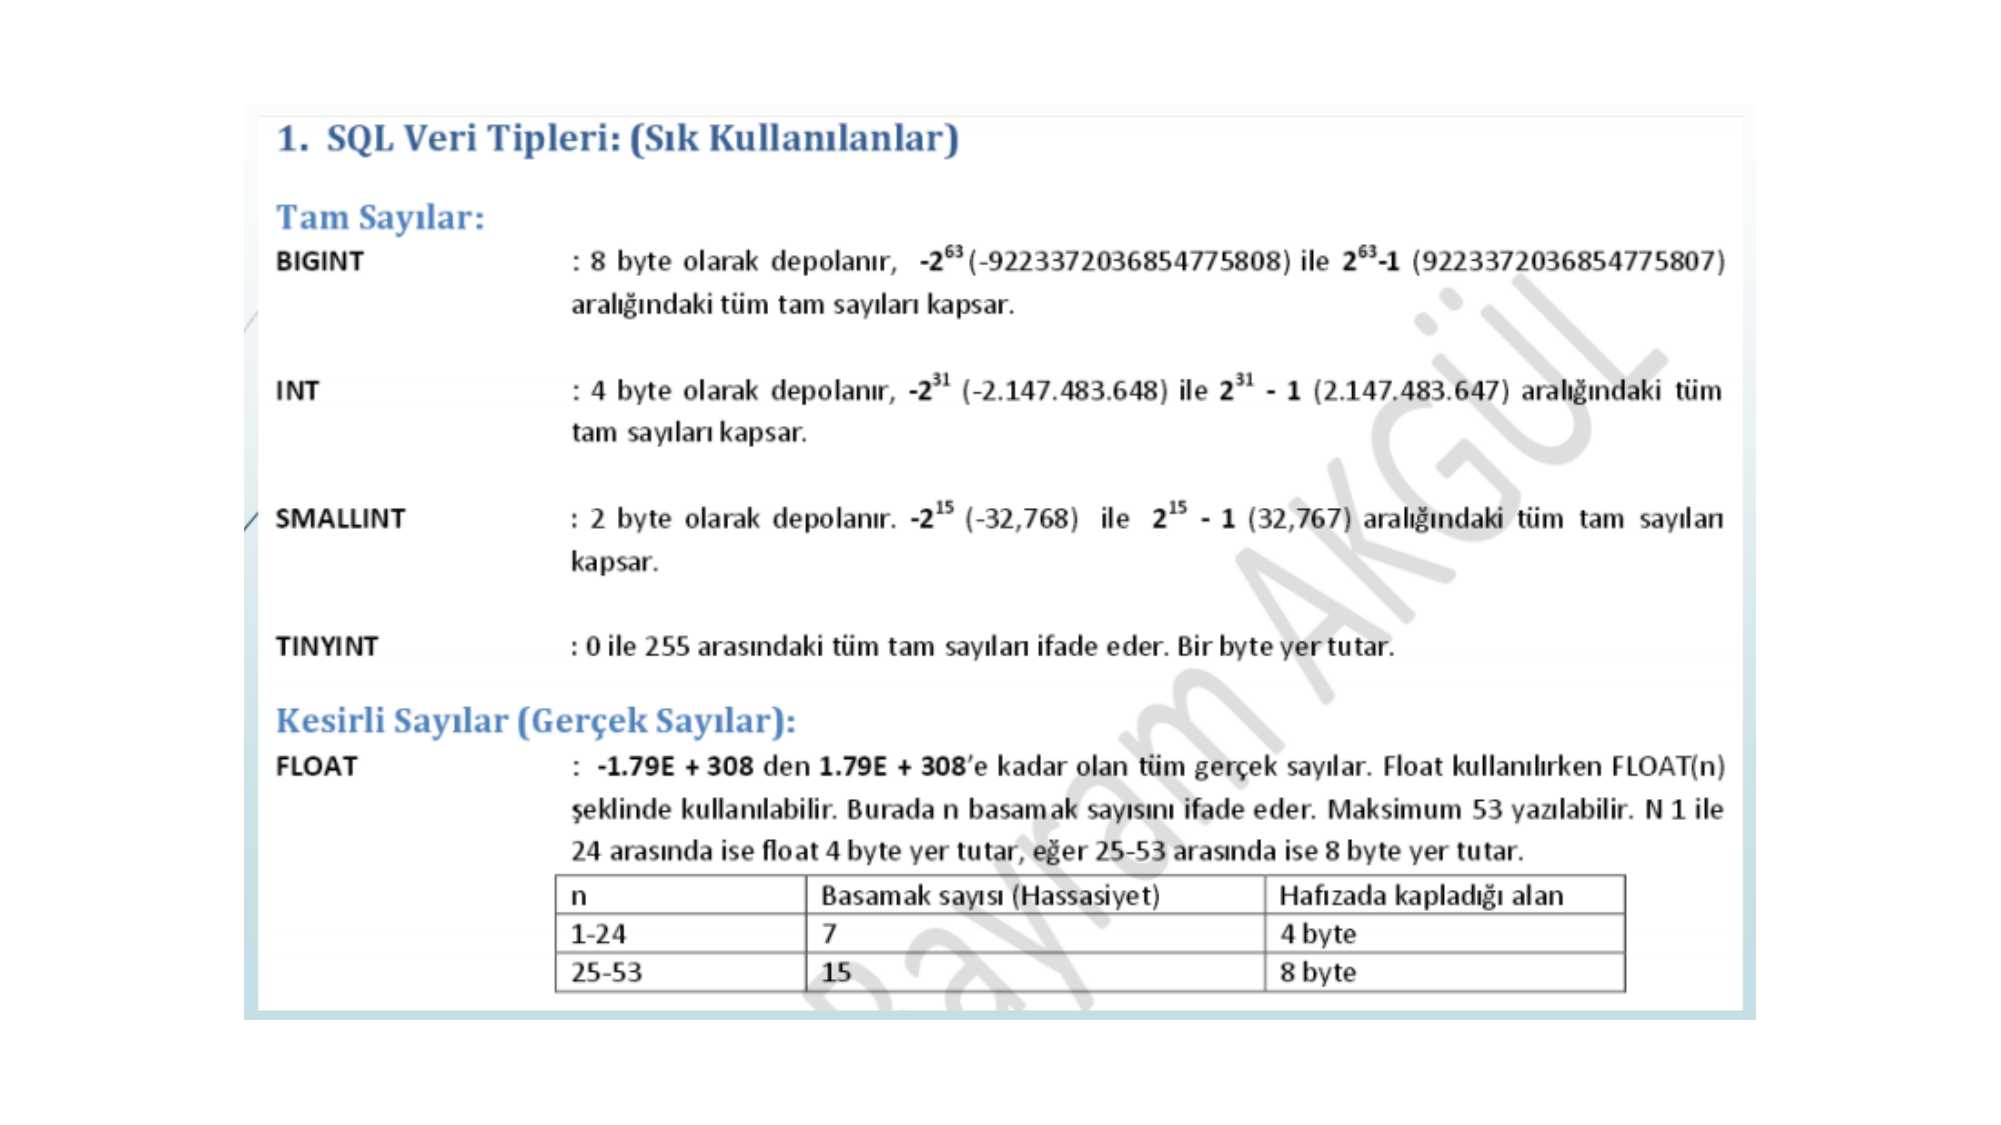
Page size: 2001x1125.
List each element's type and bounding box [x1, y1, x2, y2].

picture [244, 105, 1756, 1020]
